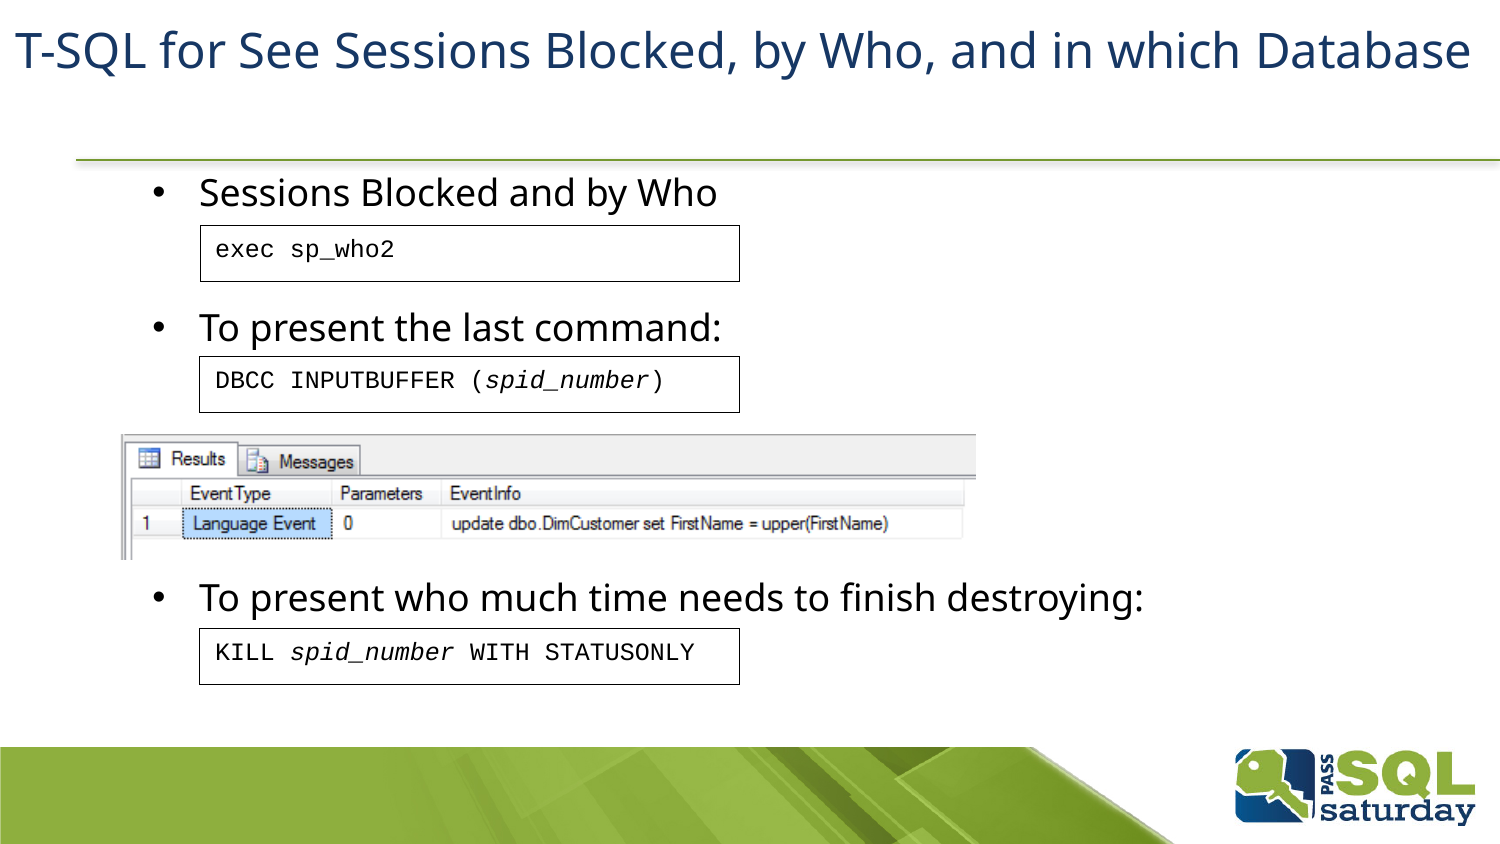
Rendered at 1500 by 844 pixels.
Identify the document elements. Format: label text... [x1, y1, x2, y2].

title T-SQL for See Sessions Blocked, by Who, and in which Database [0, 9, 1500, 89]
list exec sp_who2 [200, 225, 740, 282]
picture [0, 727, 1500, 844]
text_box DBCC INPUTBUFFER (spid_number) [199, 356, 740, 413]
picture [120, 434, 976, 560]
text_box KILL spid_number WITH STATUSONLY [199, 628, 740, 685]
text_box Sessions Blocked and by Who To present the last command: To destroy the connection: To present who much time needs to finish destroying: [137, 161, 1438, 717]
